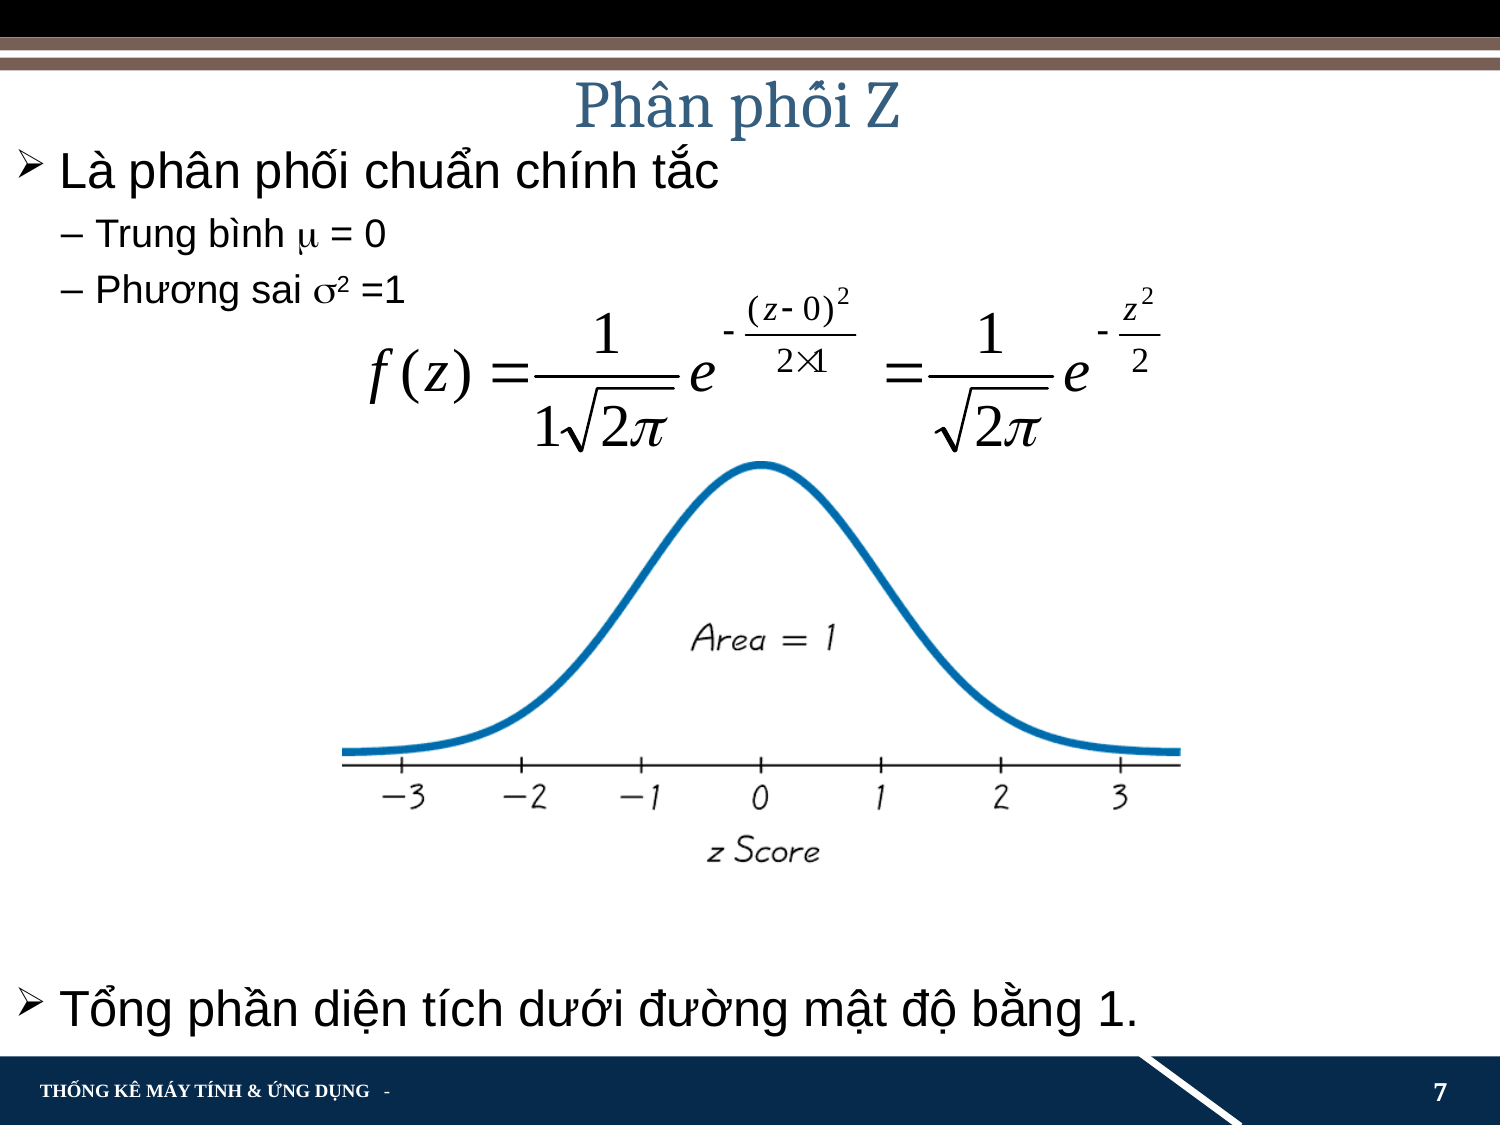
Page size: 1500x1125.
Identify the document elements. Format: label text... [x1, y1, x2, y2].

title Phân phối Z [137, 62, 1338, 137]
list Là phân phối chuẩn chính tắc Trung bình  = 0 Phương sai 2 =1 Tổng phần diện tích dưới đường mật độ bằng 1. [0, 137, 1500, 1050]
slide_number 7 [1347, 1074, 1463, 1113]
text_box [348, 274, 1175, 461]
picture [342, 461, 1181, 874]
